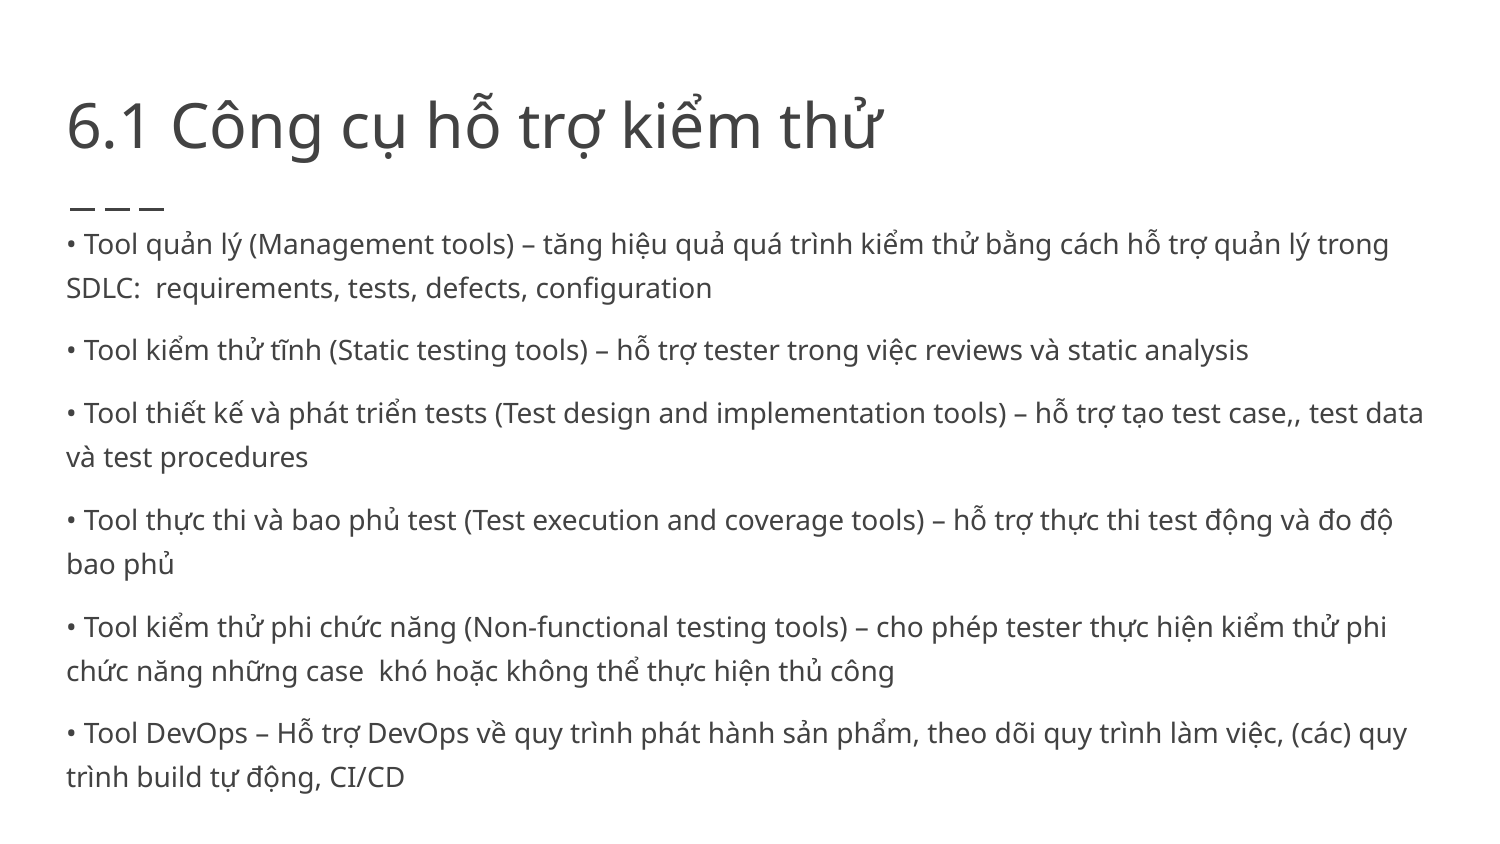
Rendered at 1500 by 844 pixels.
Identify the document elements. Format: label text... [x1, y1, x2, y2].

list • Tool quản lý (Management tools) – tăng hiệu quả quá trình kiểm thử bằng cách hỗ trợ quản lý trong SDLC: requirements, tests, defects, configuration • Tool kiểm thử tĩnh (Static testing tools) – hỗ trợ tester trong việc reviews và static analysis • Tool thiết kế và phát triển tests (Test design and implementation tools) – hỗ trợ tạo test case,, test data và test procedures • Tool thực thi và bao phủ test (Test execution and coverage tools) – hỗ trợ thực thi test động và đo độ bao phủ • Tool kiểm thử phi chức năng (Non-functional testing tools) – cho phép tester thực hiện kiểm thử phi chức năng những case khó hoặc không thể thực hiện thủ công • Tool DevOps – Hỗ trợ DevOps về quy trình phát hành sản phẩm, theo dõi quy trình làm việc, (các) quy trình build tự động, CI/CD [51, 203, 1449, 815]
title 6.1 Công cụ hỗ trợ kiểm thử [51, 61, 1449, 182]
